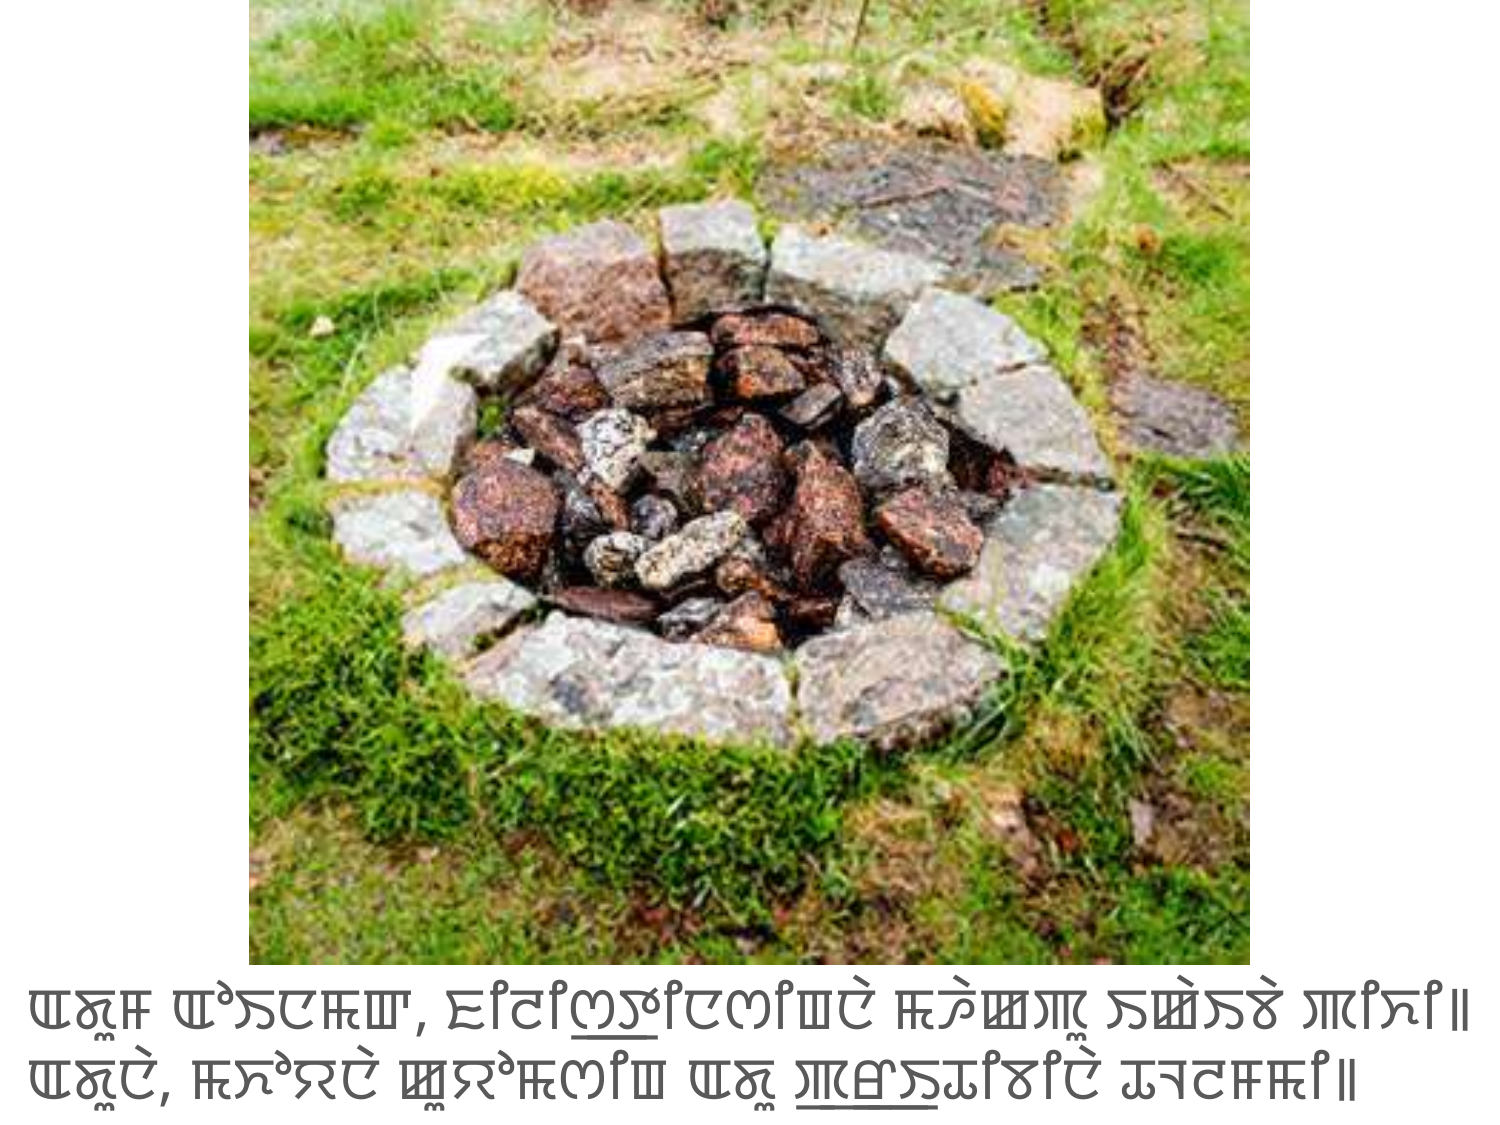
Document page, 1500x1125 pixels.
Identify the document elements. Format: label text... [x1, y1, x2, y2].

text_box ꯑꯗꯨꯝ ꯑꯣꯏꯅꯃꯛ, ꯐꯤꯂꯤꯁ꯭ꯇꯤꯅꯁꯤꯡꯅꯥ ꯃꯍꯥꯀꯄꯨ ꯏꯀꯥꯏꯕꯥ ꯄꯤꯈꯤ꯫ ꯑꯗꯨꯅꯥ, ꯃꯈꯣꯌꯅꯥ ꯀꯨꯌꯣꯃꯁꯤꯡ ꯑꯗꯨ ꯄ꯭ꯔ꯭ꯏꯊꯤꯕꯤꯅꯥ ꯊꯜꯂꯝꯃꯤ꯫ [11, 964, 1498, 1119]
picture [249, 0, 1251, 965]
